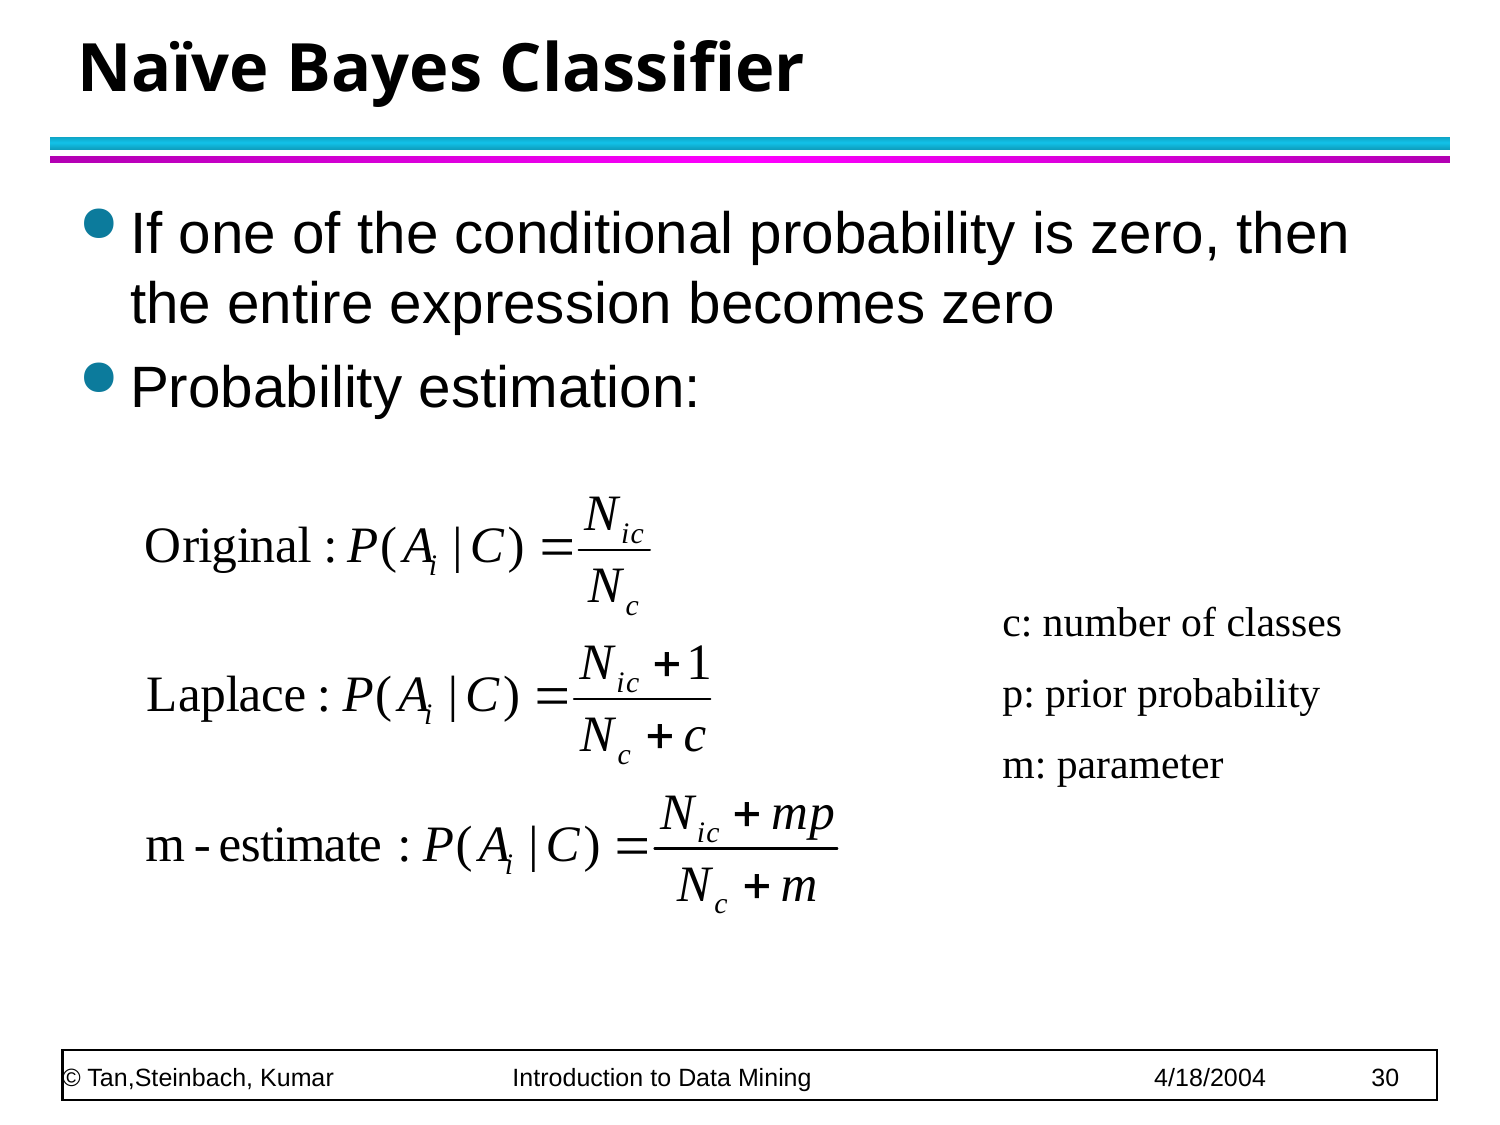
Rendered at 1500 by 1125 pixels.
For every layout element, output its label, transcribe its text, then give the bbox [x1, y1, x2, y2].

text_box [137, 481, 851, 926]
title Naïve Bayes Classifier [61, 24, 1422, 113]
text_box c: number of classes p: prior probability m: parameter [987, 587, 1438, 794]
list If one of the conditional probability is zero, then the entire expression becomes zero Probability estimation: [66, 186, 1433, 1038]
